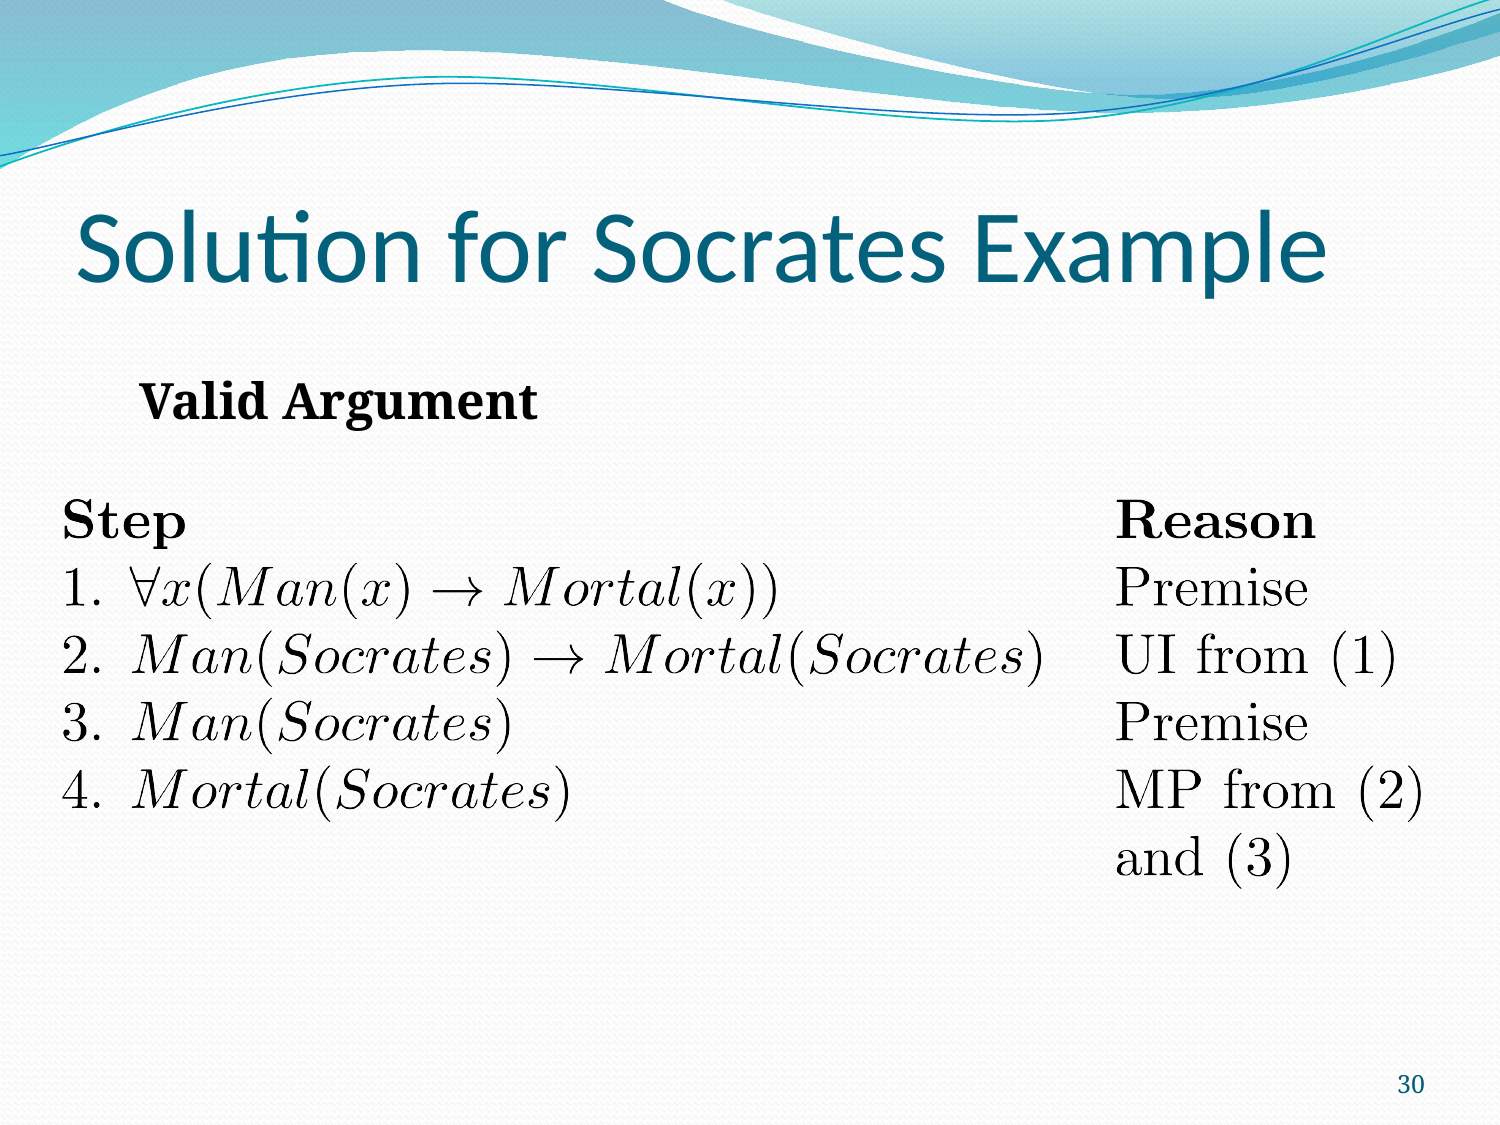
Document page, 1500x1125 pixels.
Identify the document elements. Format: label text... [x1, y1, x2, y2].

text_box Valid Argument [125, 362, 613, 438]
slide_number 30 [1299, 1042, 1425, 1103]
title Solution for Socrates Example [75, 115, 1425, 303]
picture [62, 499, 1421, 890]
